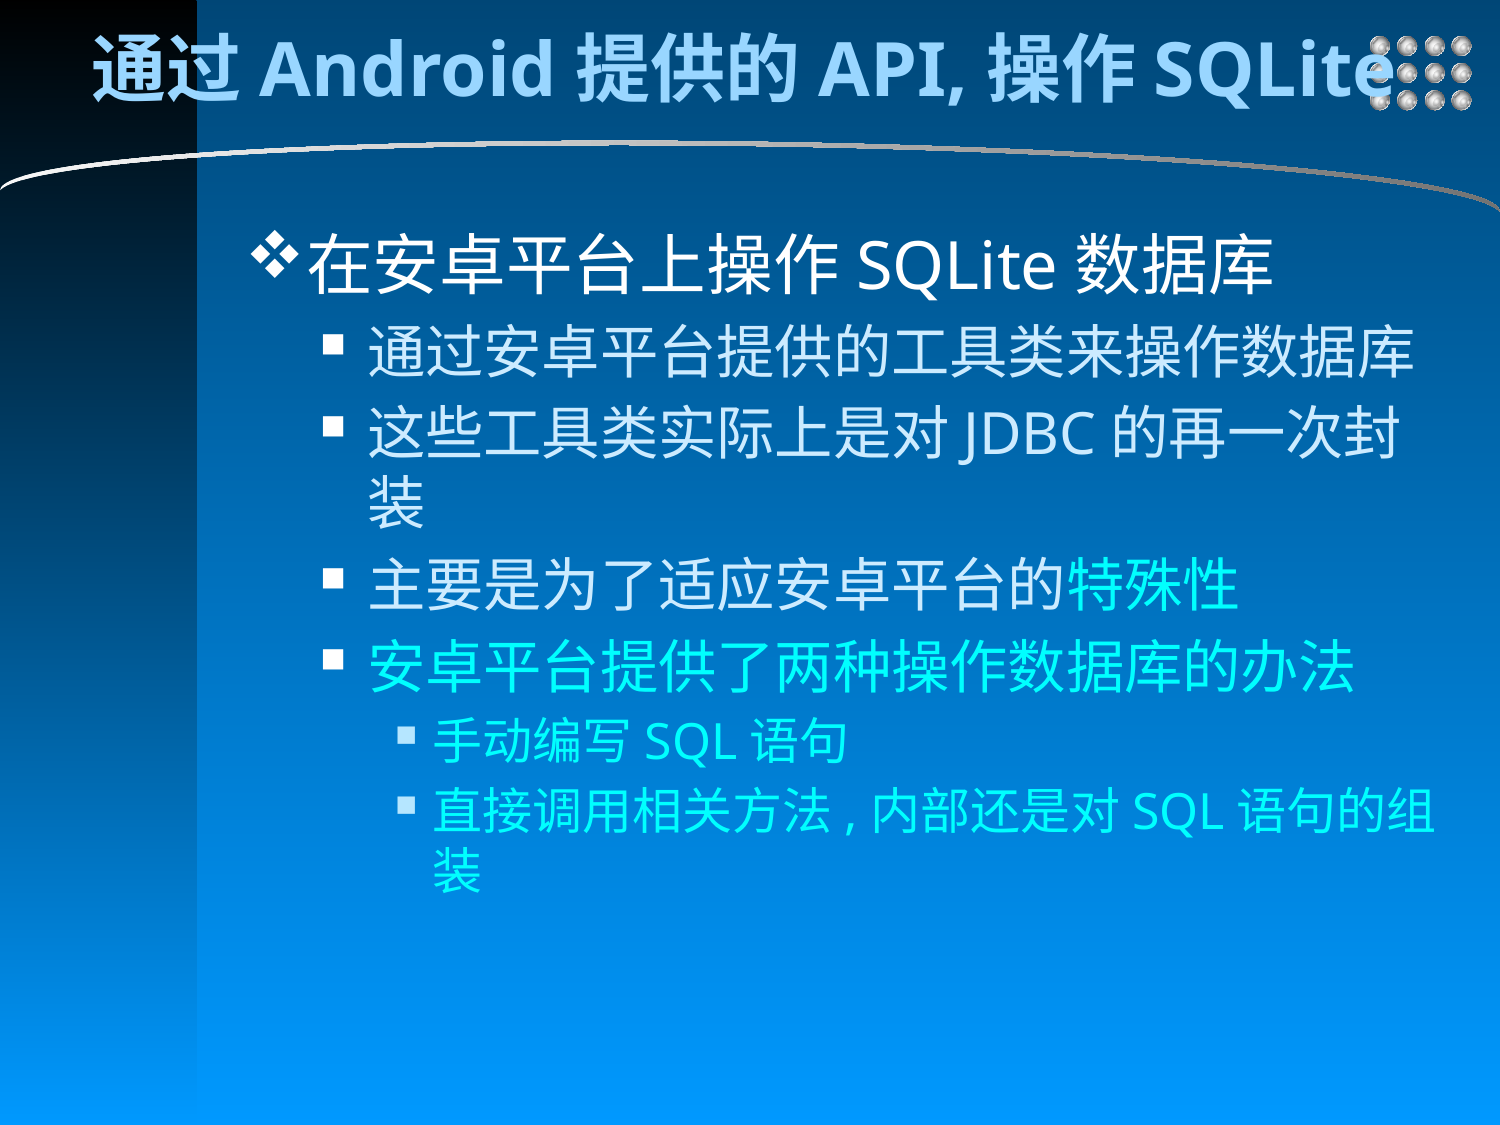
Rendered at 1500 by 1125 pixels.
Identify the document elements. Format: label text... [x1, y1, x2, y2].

list 在安卓平台上操作SQLite数据库 通过安卓平台提供的工具类来操作数据库 这些工具类实际上是对JDBC的再一次封装 主要是为了适应安卓平台的特殊性 安卓平台提供了两种操作数据库的办法 手动编写SQL语句 直接调用相关方法,内部还是对SQL语句的组装 [230, 215, 1471, 1029]
title 通过Android提供的API,操作SQLite [76, 16, 1447, 117]
